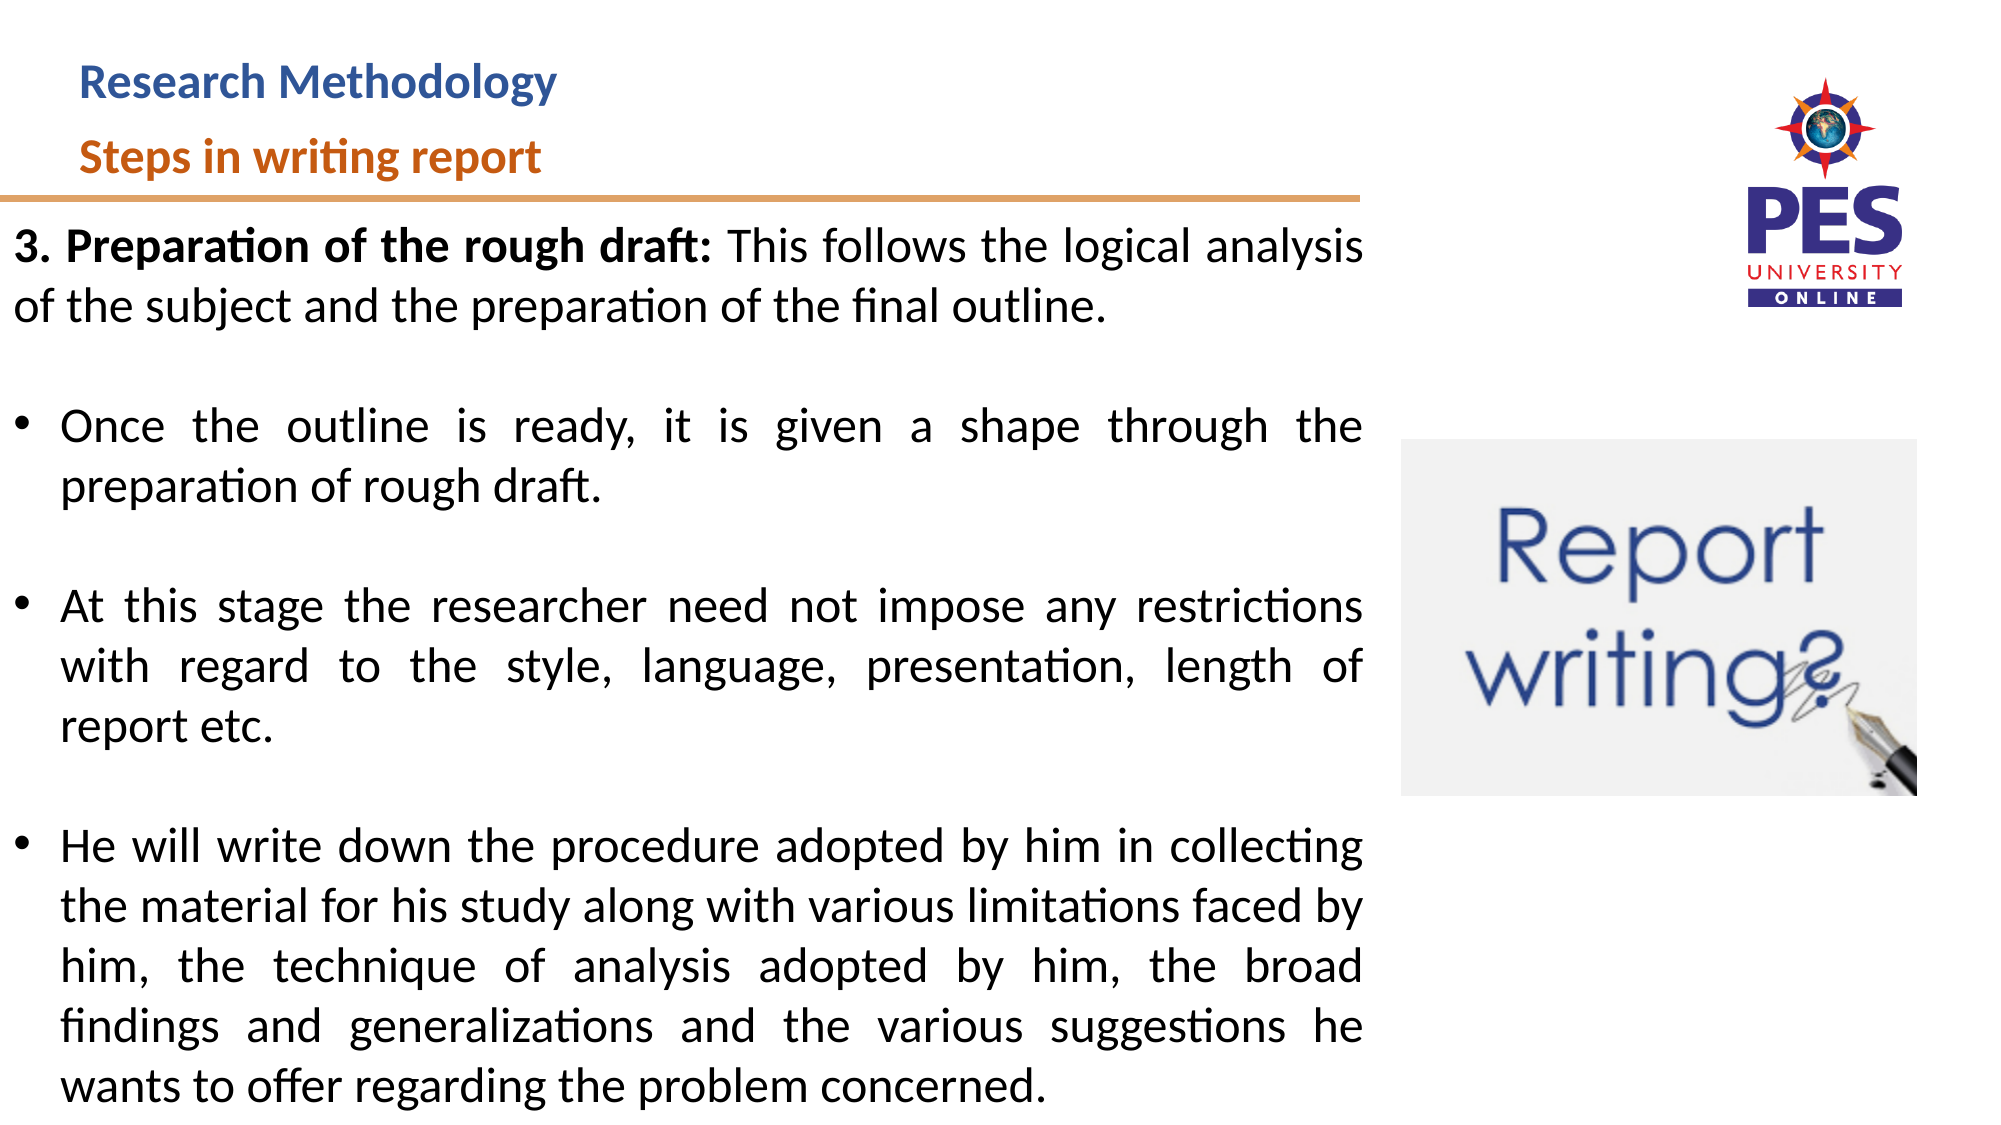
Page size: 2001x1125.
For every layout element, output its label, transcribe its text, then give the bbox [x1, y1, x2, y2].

picture [1401, 439, 1917, 796]
text_box Research Methodology [64, 41, 1295, 117]
text_box Steps in writing report [64, 116, 1377, 191]
picture [1748, 76, 1902, 307]
text_box 3. Preparation of the rough draft: This follows the logical analysis of the subject and the preparation of the final outline. Once the outline is ready, it is given a shape through the preparation of rough draft. At this stage the researcher need not impose any restrictions with regard to the style, language, presentation, length of report etc. He will write down the procedure adopted by him in collecting the material for his study along with various limitations faced by him, the technique of analysis adopted by him, the broad findings and generalizations and the various suggestions he wants to offer regarding the problem concerned. [0, 205, 1380, 1120]
